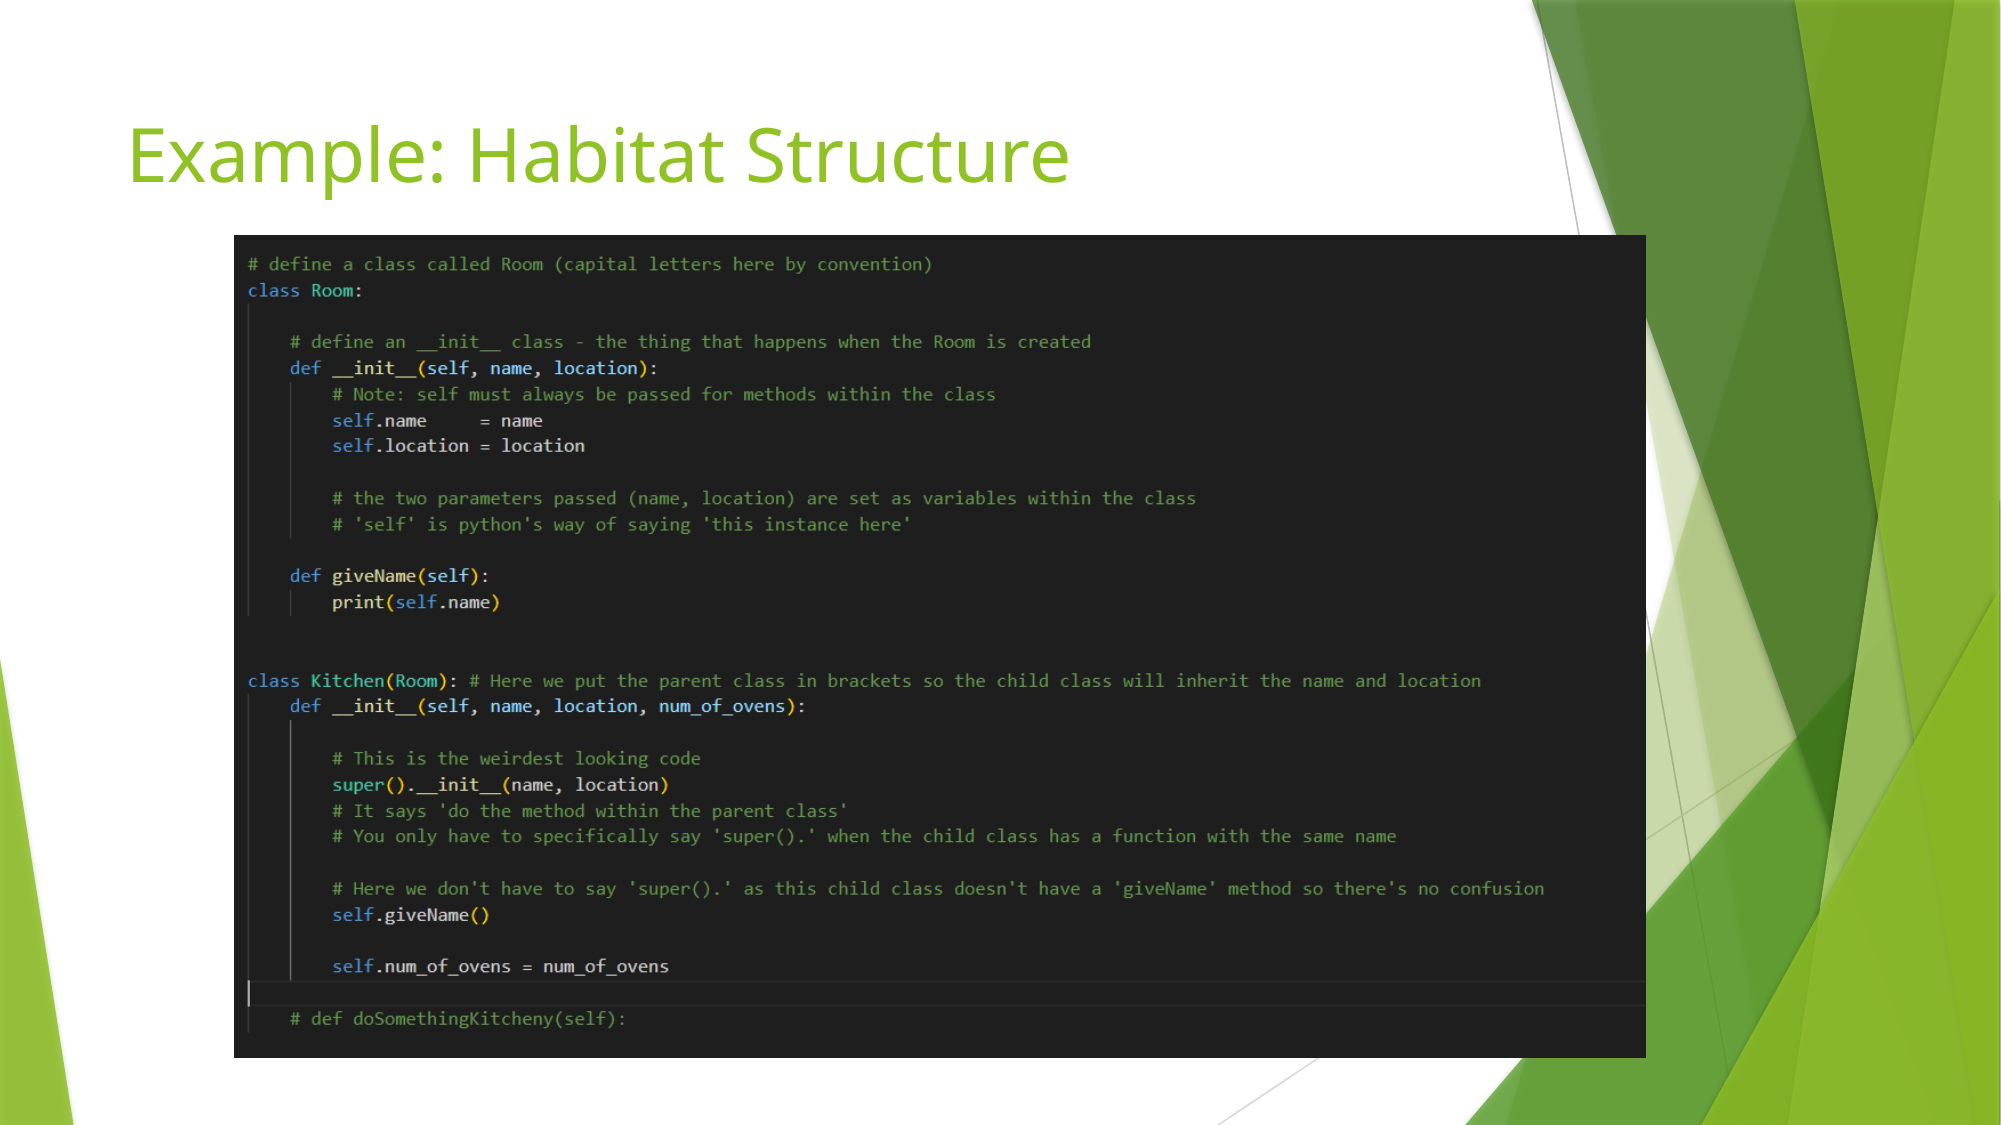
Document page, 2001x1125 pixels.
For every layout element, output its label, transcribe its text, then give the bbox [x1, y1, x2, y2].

title Example: Habitat Structure [111, 99, 1522, 317]
picture [234, 235, 1646, 1059]
